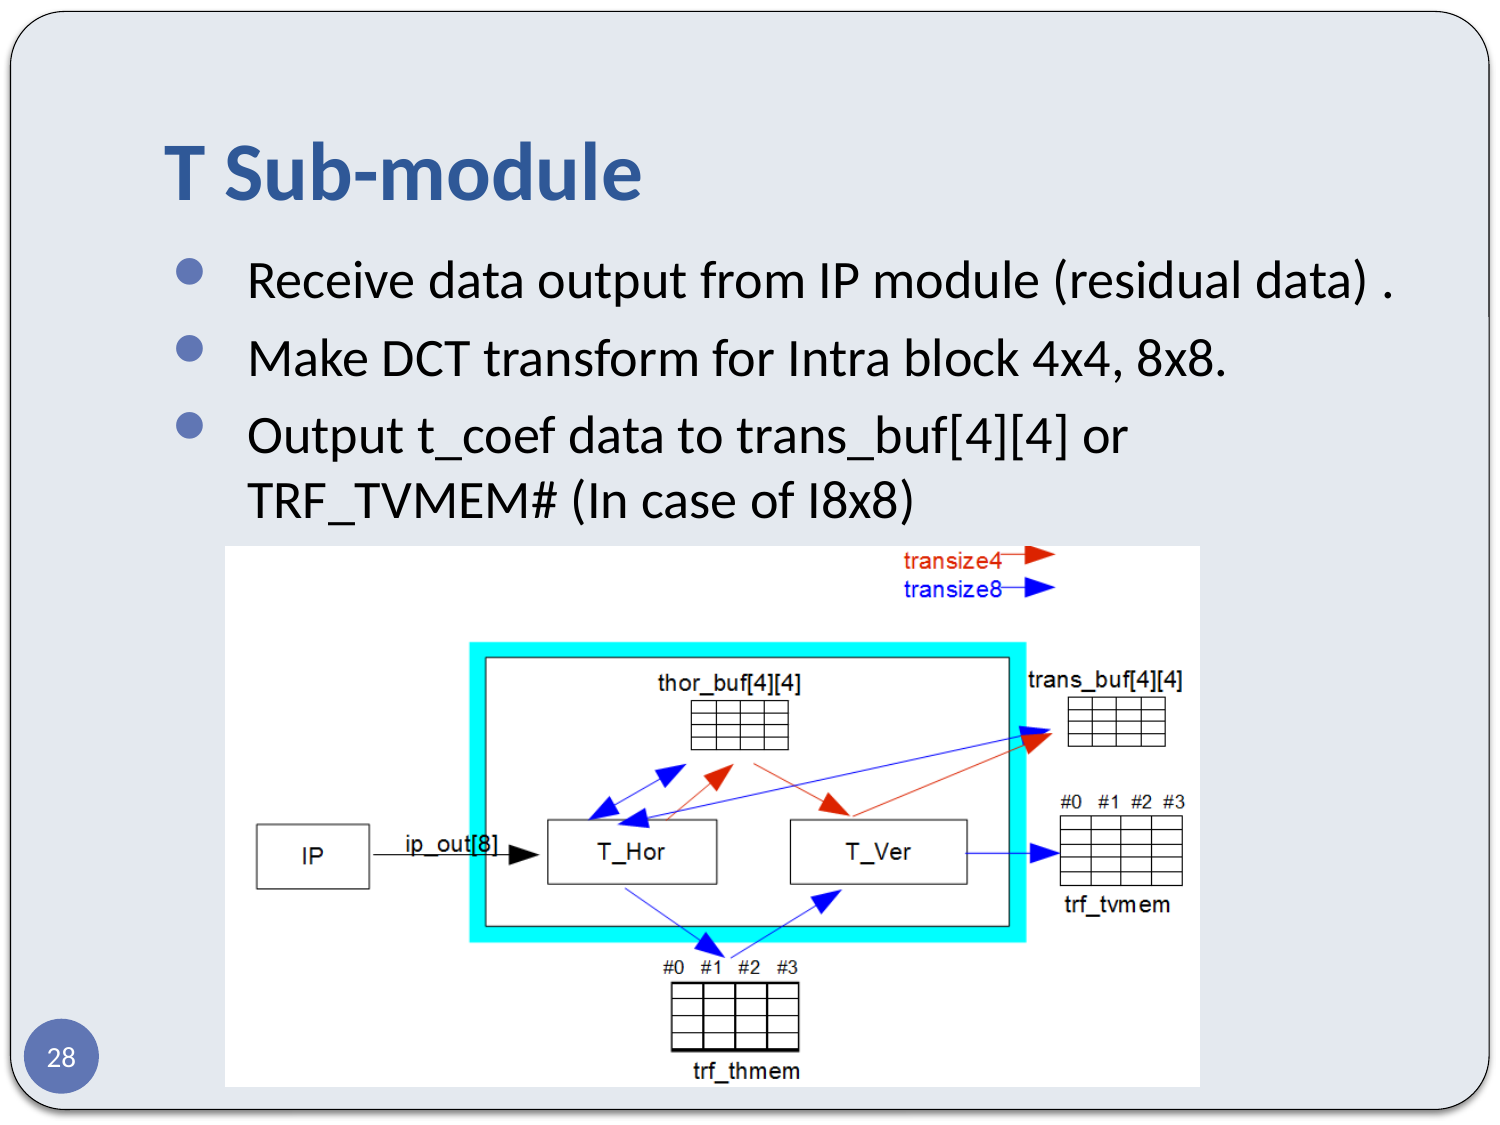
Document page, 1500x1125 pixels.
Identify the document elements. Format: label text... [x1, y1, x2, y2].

slide_number 28 [23, 1018, 99, 1094]
picture [224, 546, 1201, 1087]
title T Sub-module [150, 45, 1425, 233]
list Receive data output from IP module (residual data) . Make DCT transform for Intra block 4x4, 8x8. Output t_coef data to trans_buf[4][4] or TRF_TVMEM# (In case of I8x8) [150, 237, 1425, 988]
